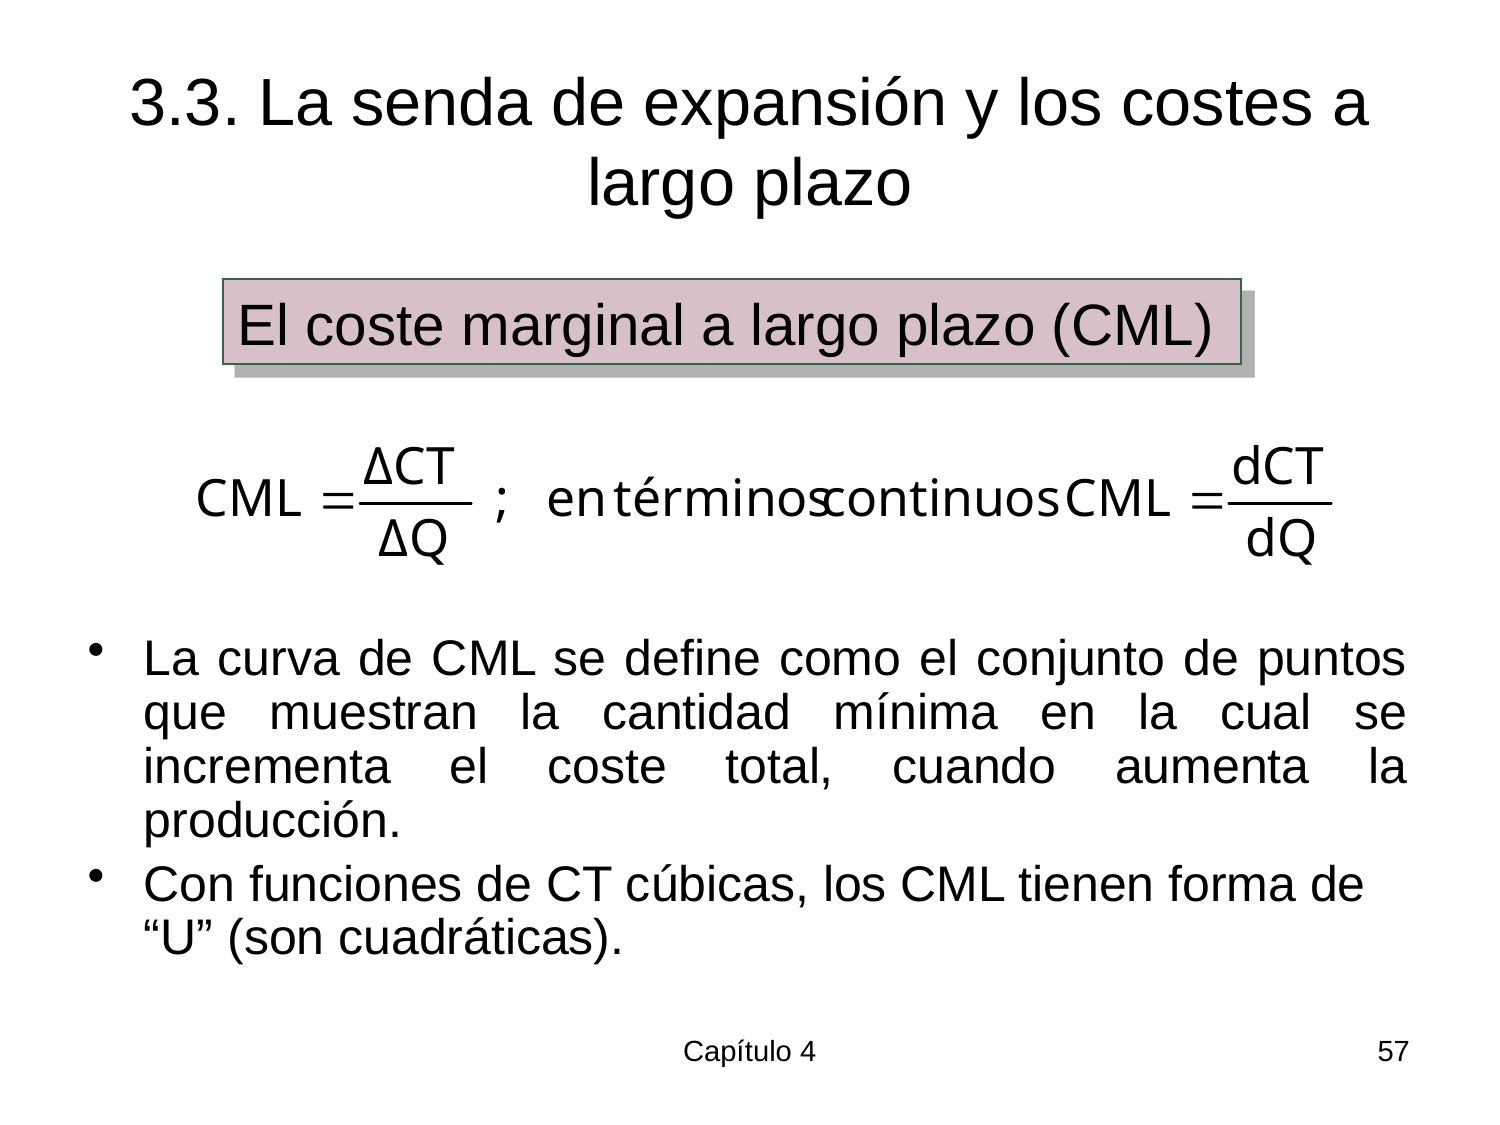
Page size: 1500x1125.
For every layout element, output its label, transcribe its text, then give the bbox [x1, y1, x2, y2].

title 3.3. La senda de expansión y los costes a largo plazo [74, 44, 1426, 233]
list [189, 434, 1343, 573]
list La curva de CML se define como el conjunto de puntos que muestran la cantidad mínima en la cual se incrementa el coste total, cuando aumenta la producción. Con funciones de CT cúbicas, los CML tienen forma de “U” (son cuadráticas). [72, 624, 1423, 949]
text_box El coste marginal a largo plazo (CML) [223, 279, 1241, 365]
slide_number 57 [1074, 1024, 1426, 1103]
footer Capítulo 4 [512, 1024, 988, 1103]
